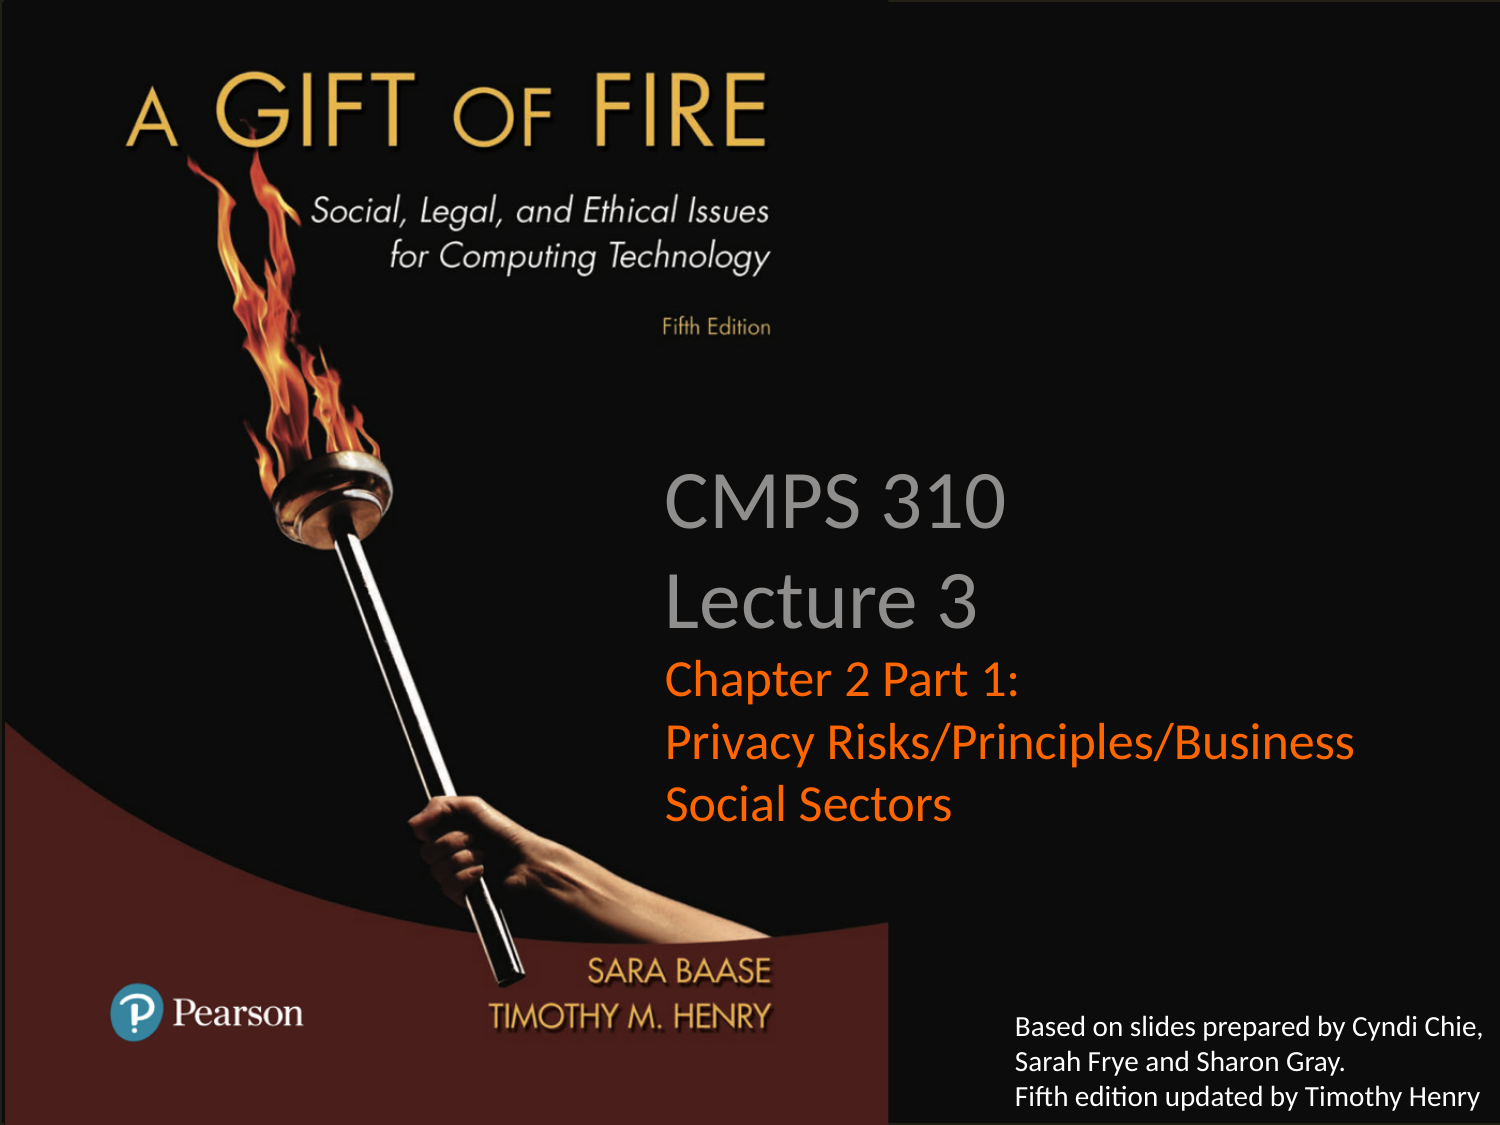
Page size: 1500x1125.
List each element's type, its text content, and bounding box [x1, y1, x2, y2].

text_box Based on slides prepared by Cyndi Chie, Sarah Frye and Sharon Gray. Fifth edition updated by Timothy Henry [999, 999, 1500, 1120]
picture [3, 0, 889, 1125]
text_box [890, 0, 1500, 1125]
text_box CMPS 310 Lecture 3 Chapter 2 Part 1: Privacy Risks/Principles/Business Social Sectors [893, 437, 1400, 725]
